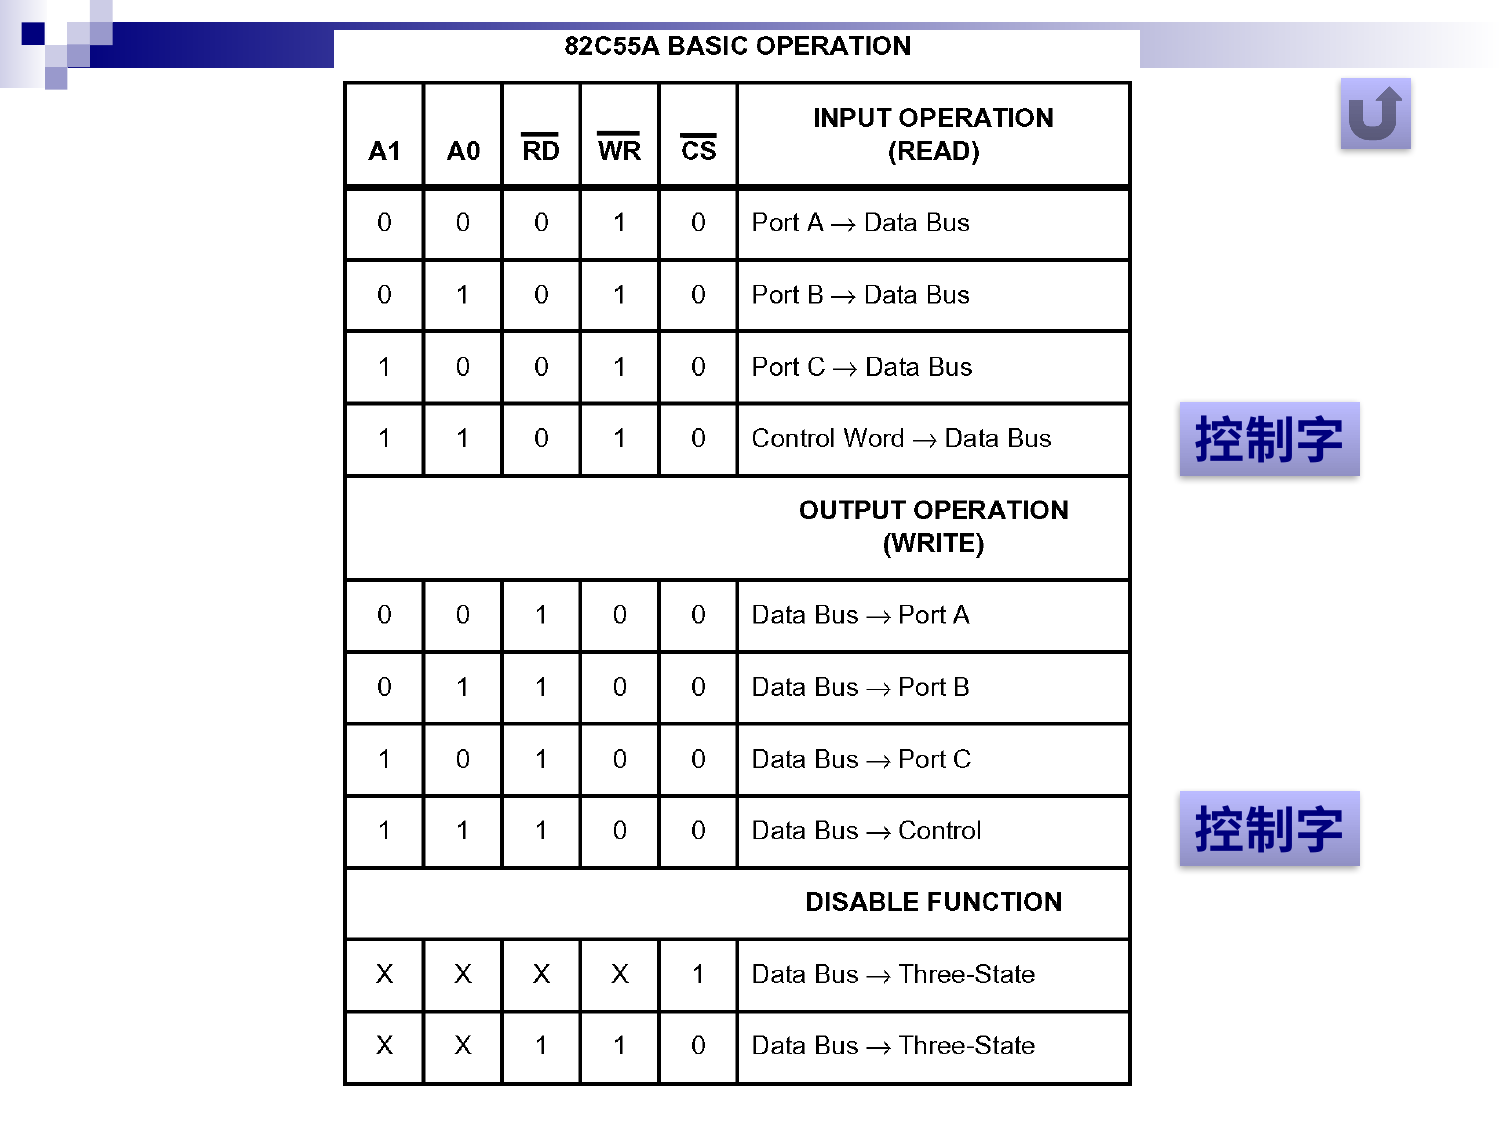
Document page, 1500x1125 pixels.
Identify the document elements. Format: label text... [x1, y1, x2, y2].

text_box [334, 30, 1141, 1095]
text_box [1340, 78, 1412, 149]
text_box 控制字 [1180, 791, 1360, 867]
text_box 控制字 [1180, 401, 1360, 477]
